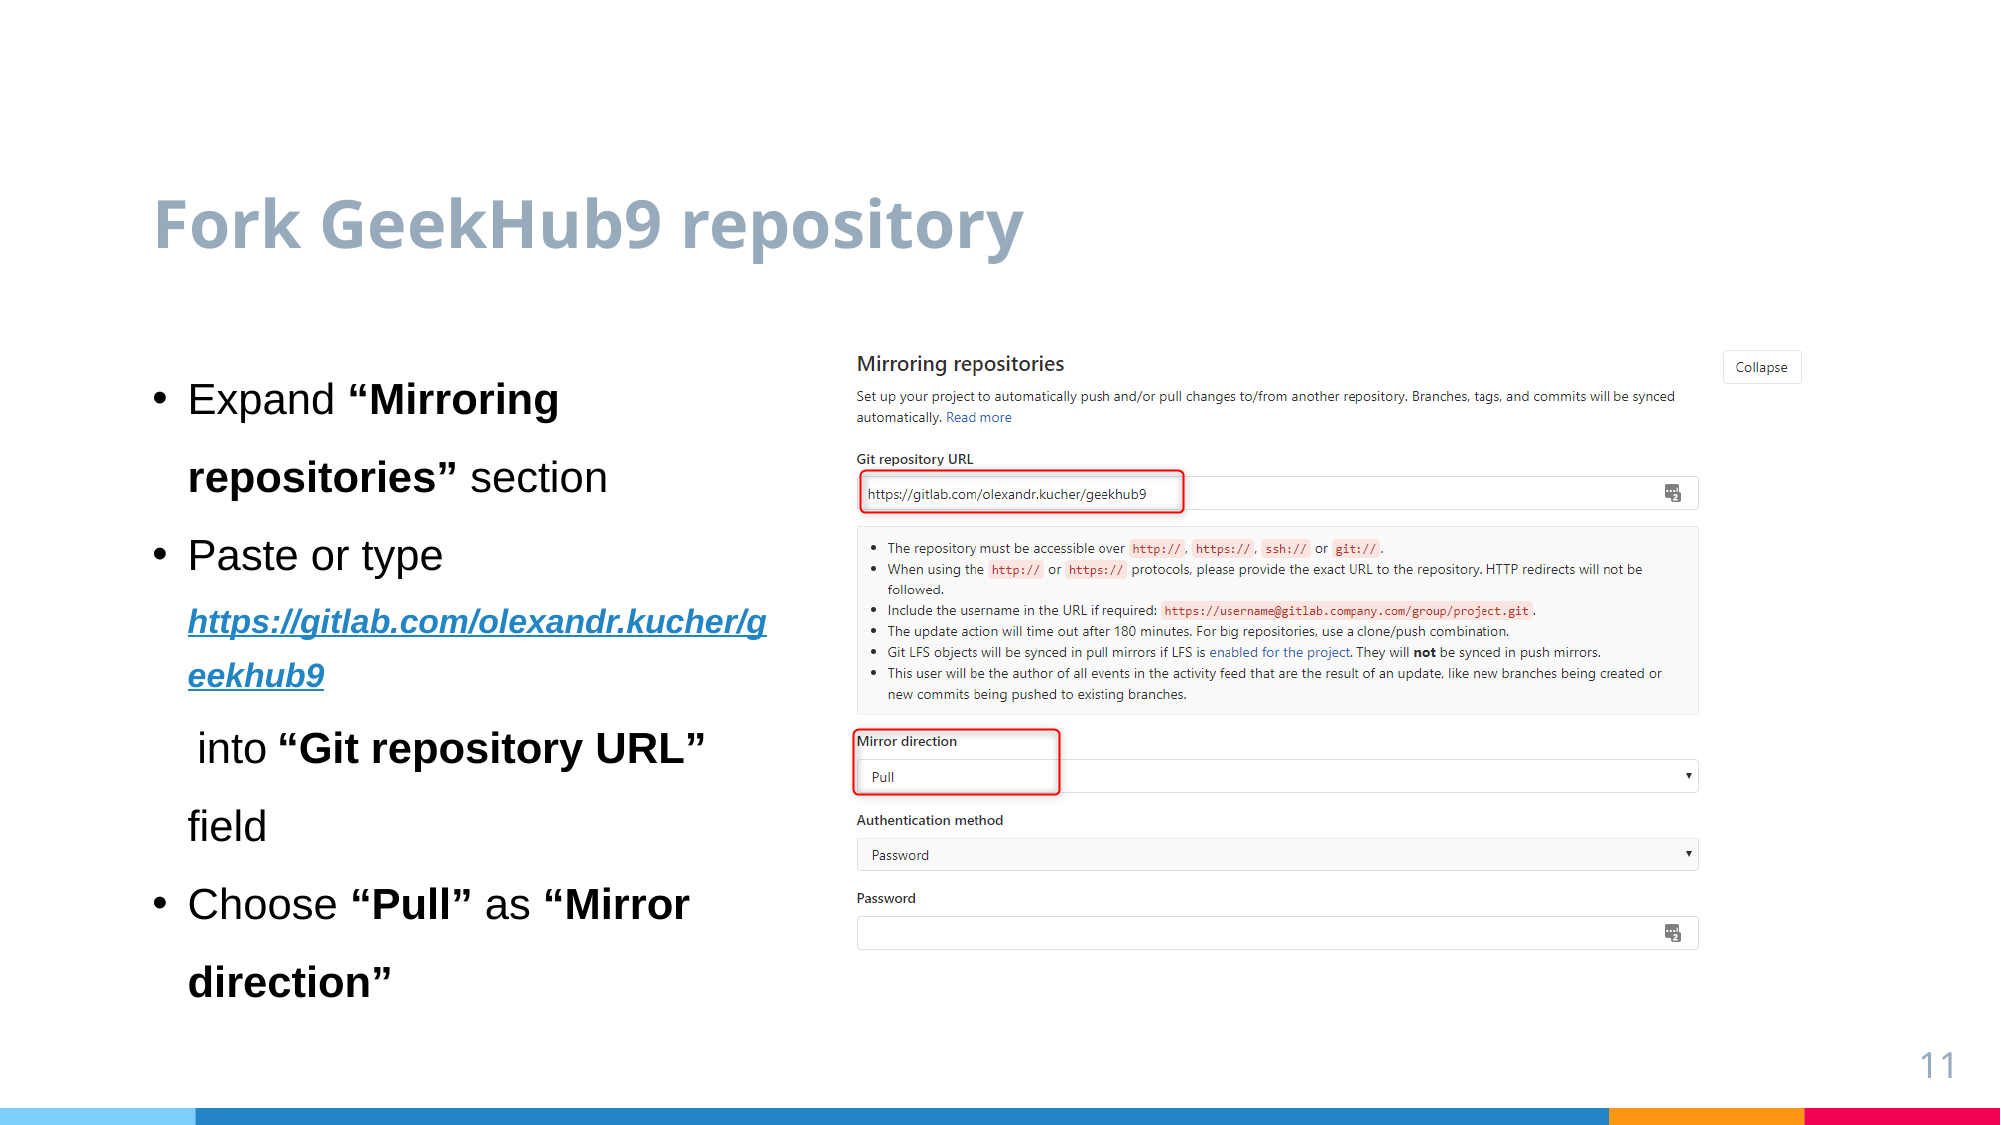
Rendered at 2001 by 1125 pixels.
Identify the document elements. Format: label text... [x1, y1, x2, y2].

text_box Expand “Mirroring repositories” section Paste or type https://gitlab.com/olexandr.kucher/geekhub9 into “Git repository URL” field Choose “Pull” as “Mirror direction” [137, 337, 783, 963]
title Fork GeekHub9 repository [137, 59, 1863, 278]
picture [849, 341, 1863, 964]
slide_number 11 [1854, 1027, 1975, 1096]
